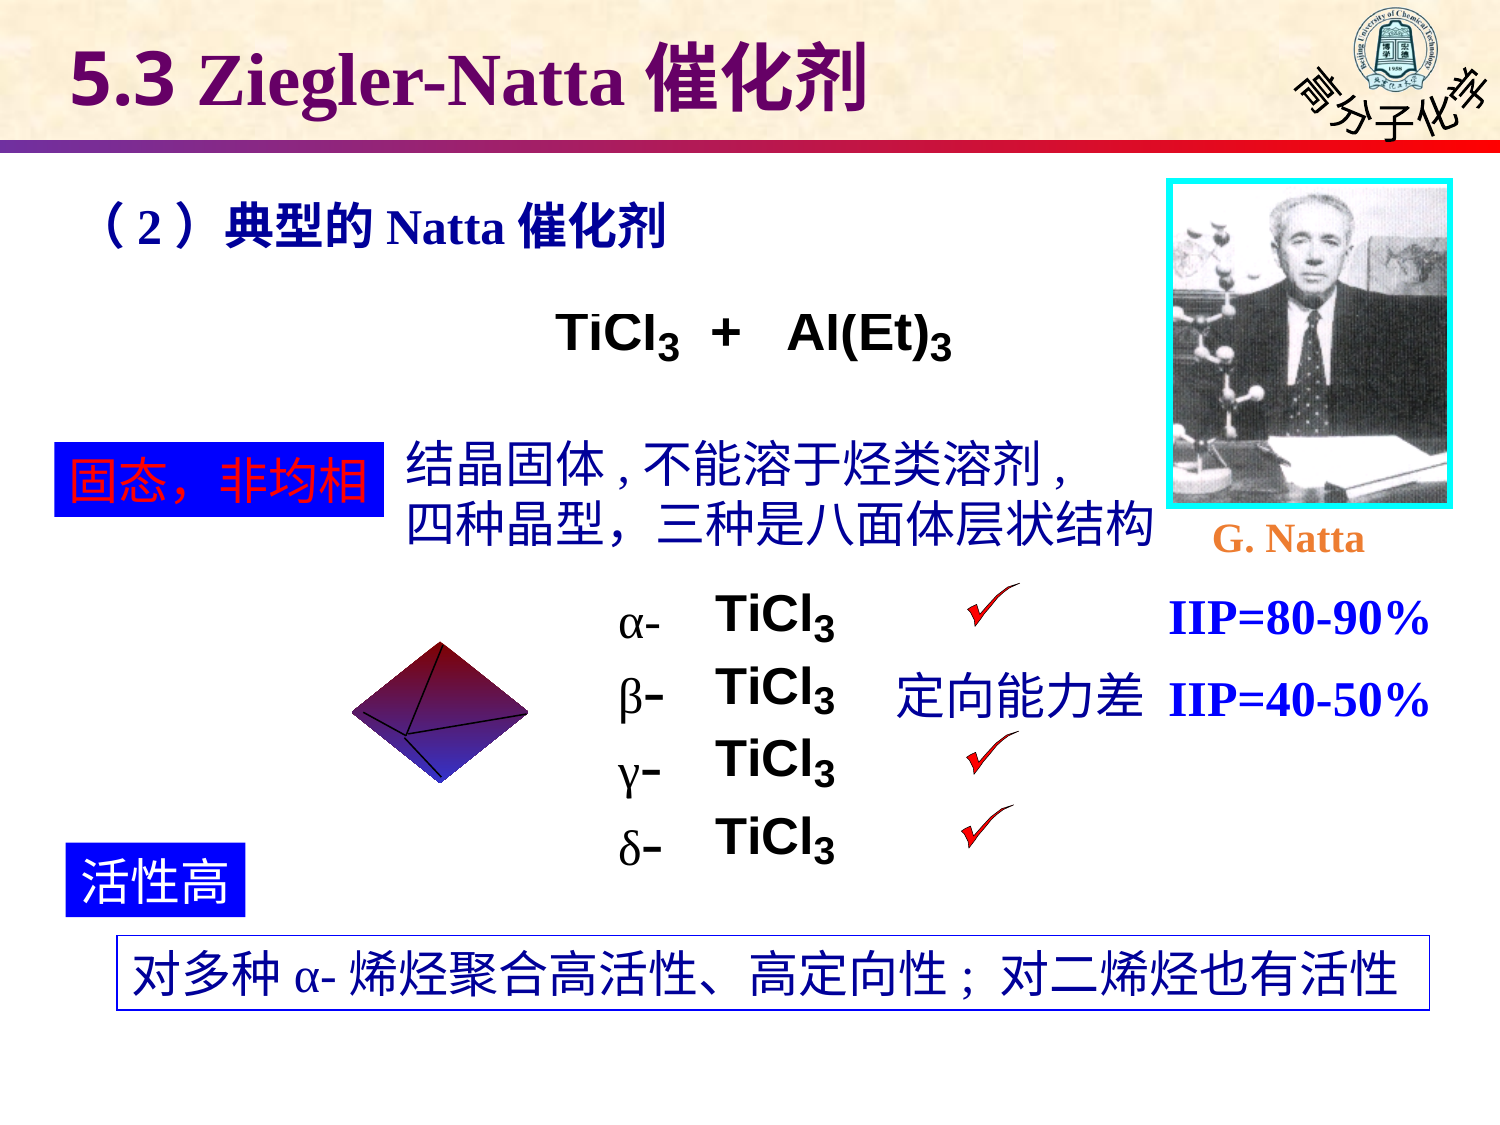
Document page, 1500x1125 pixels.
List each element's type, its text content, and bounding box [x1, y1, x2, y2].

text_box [1300, 0, 1489, 125]
text_box 5.3 Ziegler-Natta催化剂 [54, 22, 885, 128]
text_box （2）典型的Natta催化剂 [60, 187, 683, 263]
text_box [1396, 0, 1500, 140]
text_box 定向能力差 [880, 656, 1161, 732]
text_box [603, 580, 845, 889]
text_box [961, 804, 1014, 849]
text_box [966, 731, 1019, 775]
text_box IIP=80-90% [1153, 586, 1448, 653]
text_box 结晶固体,不能溶于烃类溶剂, 四种晶型，三种是八面体层状结构 [390, 425, 1172, 560]
text_box 对多种α-烯烃聚合高活性、高定向性; 对二烯烃也有活性 [117, 935, 1430, 1011]
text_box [546, 314, 963, 385]
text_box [1172, 184, 1447, 572]
text_box IIP=40-50% [1153, 668, 1448, 735]
text_box 活性高 [65, 842, 246, 918]
text_box 固态，非均相 [54, 442, 384, 517]
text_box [351, 641, 529, 784]
text_box [0, 0, 1392, 140]
text_box [0, 140, 1500, 153]
text_box [967, 583, 1020, 627]
